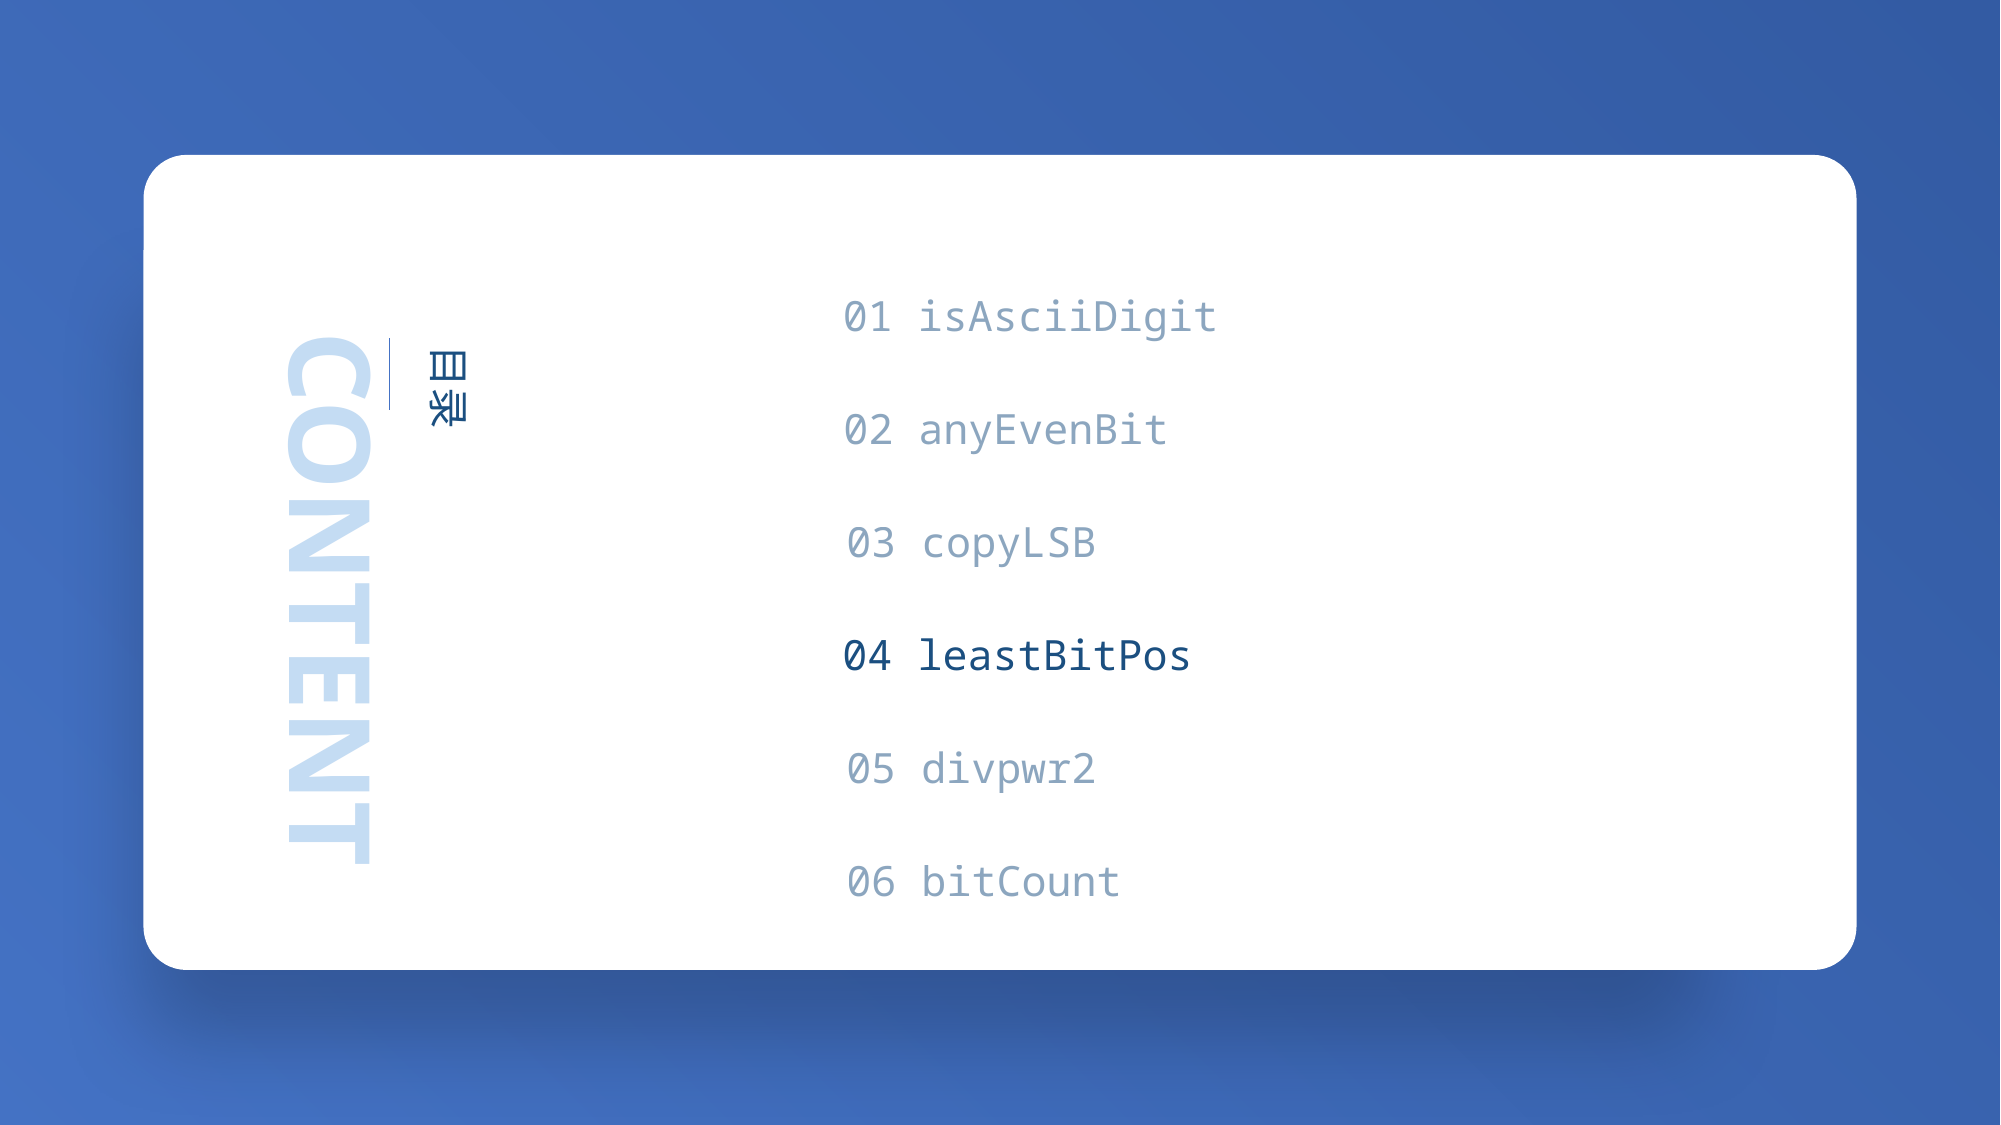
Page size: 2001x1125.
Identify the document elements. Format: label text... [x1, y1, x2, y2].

text_box 03 copyLSB [831, 458, 1111, 571]
text_box 02 anyEvenBit [828, 345, 1184, 461]
text_box 目录 [401, 330, 483, 431]
text_box [0, 0, 2000, 1125]
text_box 05 divpwr2 [831, 684, 1111, 797]
text_box CONTENT [242, 316, 410, 803]
text_box [142, 153, 1858, 972]
text_box 04 leastBitPos [827, 571, 1208, 687]
text_box 01 isAsciiDigit [828, 231, 1233, 347]
text_box 06 bitCount [831, 797, 1137, 913]
